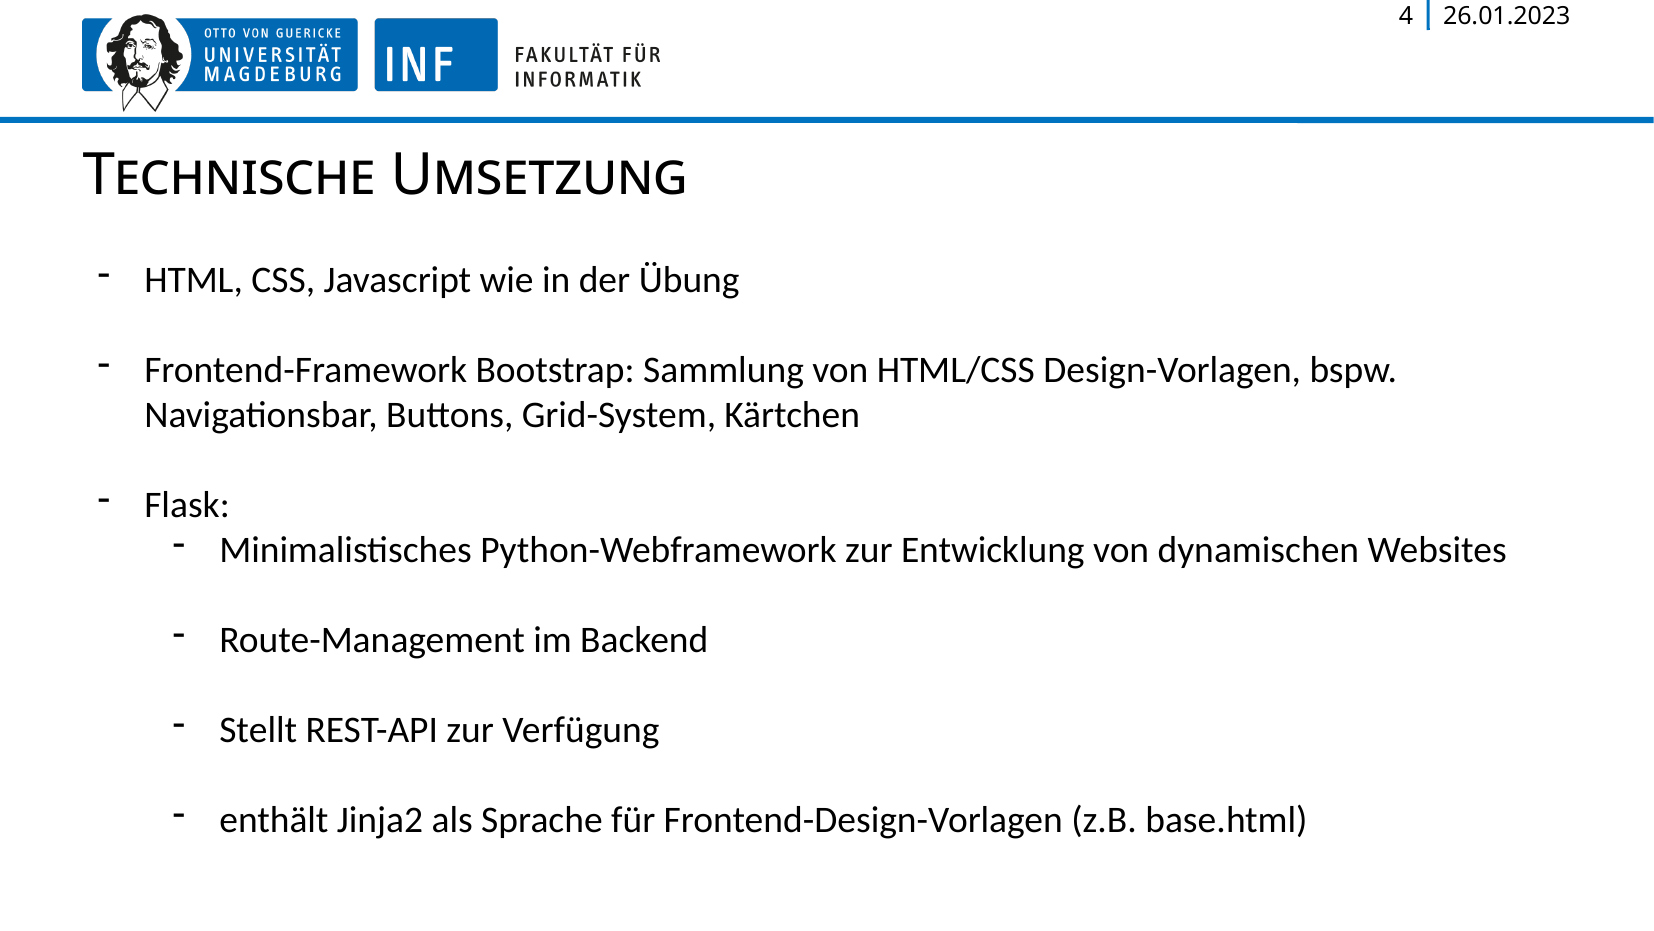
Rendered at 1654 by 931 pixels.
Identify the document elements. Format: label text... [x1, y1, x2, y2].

picture [82, 14, 660, 112]
title Technische Umsetzung [82, 131, 1571, 210]
slide_number 4 [1203, 0, 1414, 65]
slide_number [1443, 0, 1639, 65]
text_box HTML, CSS, Javascript wie in der Übung Frontend-Framework Bootstrap: Sammlung von HTML/CSS Design-Vorlagen, bspw. Navigationsbar, Buttons, Grid-System, Kärtchen Flask: Minimalistisches Python-Webframework zur Entwicklung von dynamischen Websites Route-Management im Backend Stellt REST-API zur Verfügung enthält Jinja2 als Sprache für Frontend-Design-Vorlagen (z.B. base.html) [82, 247, 1571, 848]
